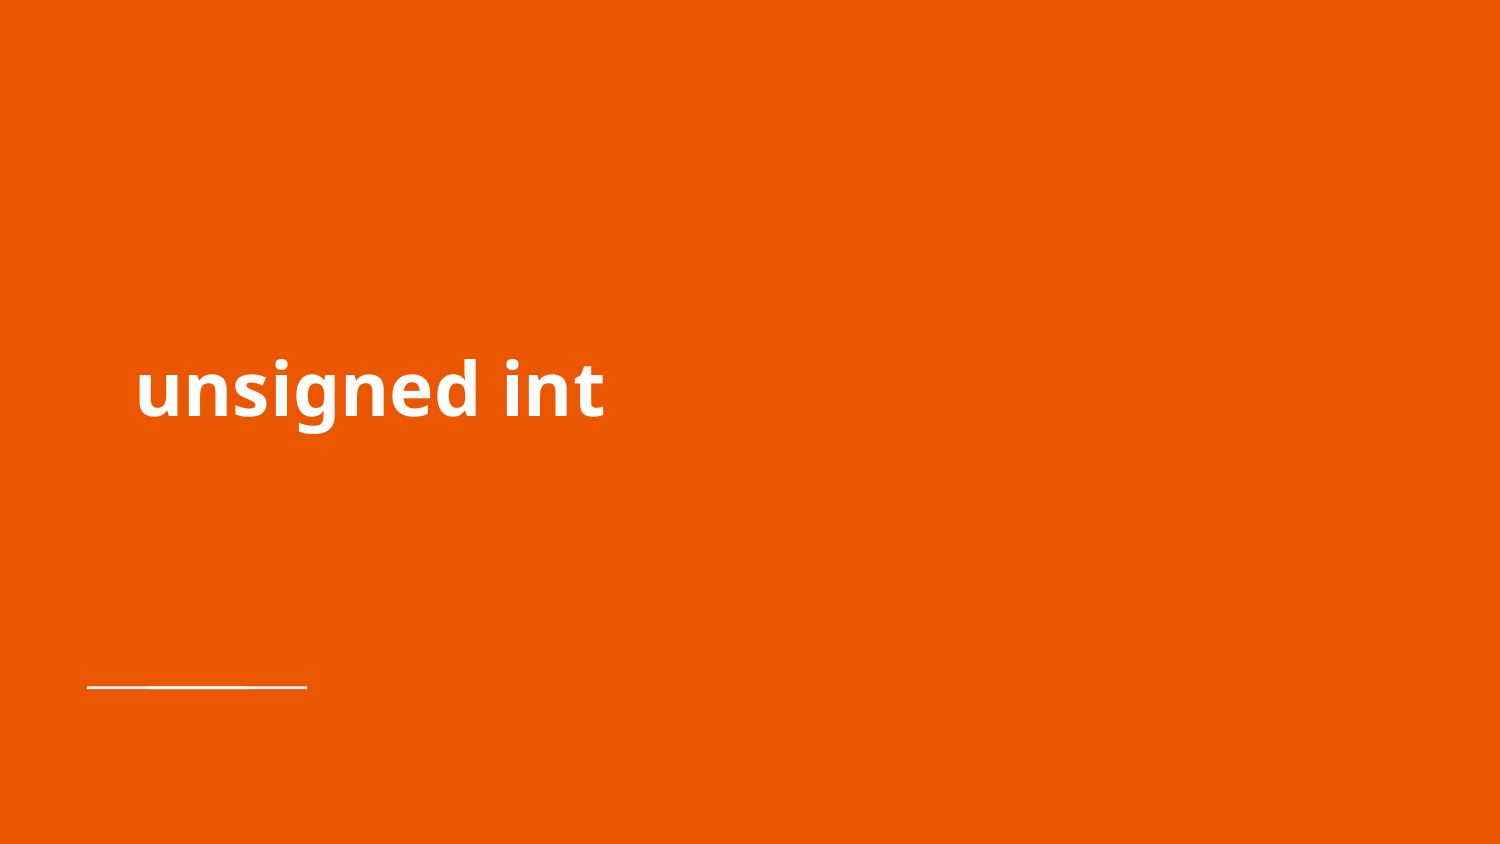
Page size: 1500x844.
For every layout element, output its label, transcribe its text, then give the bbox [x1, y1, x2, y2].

title unsigned int [119, 141, 1272, 632]
